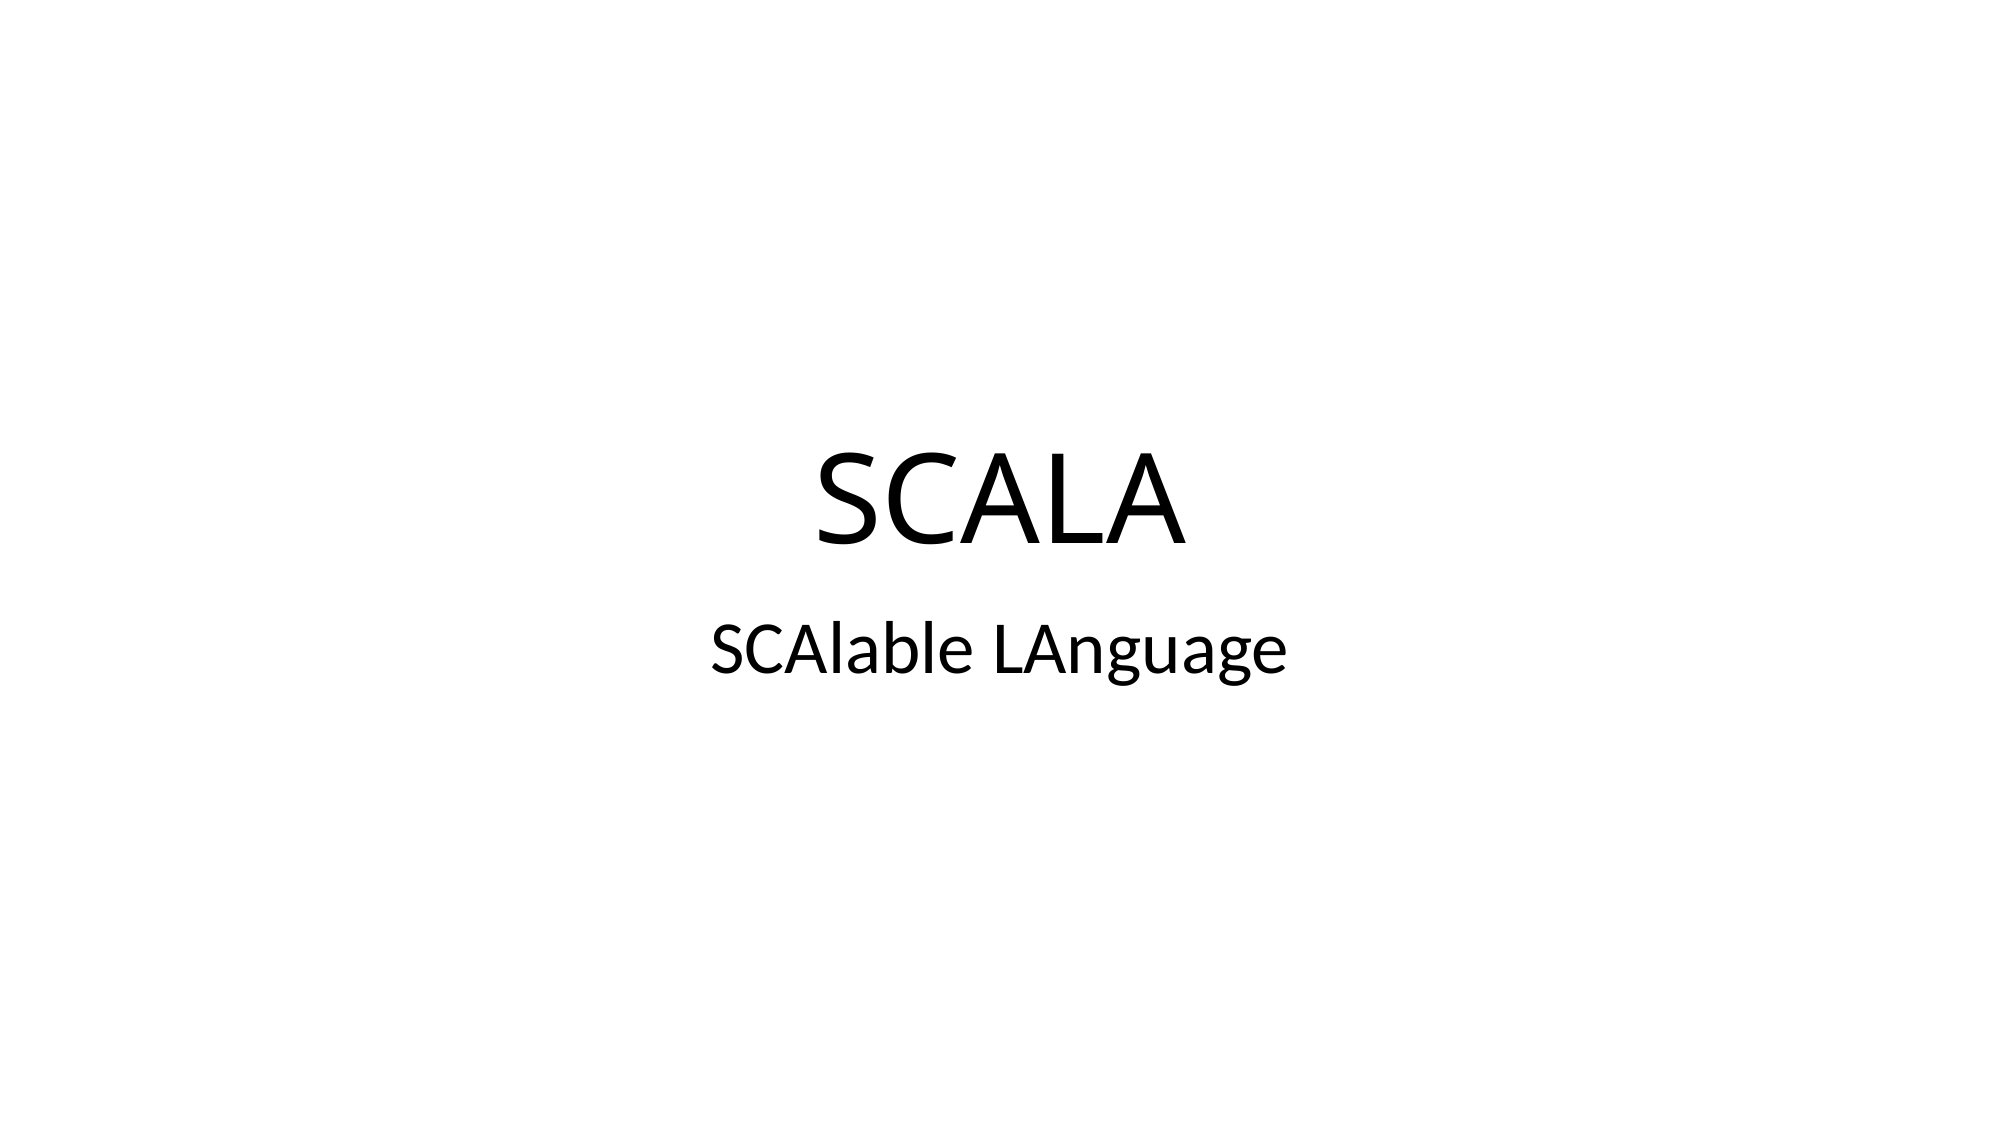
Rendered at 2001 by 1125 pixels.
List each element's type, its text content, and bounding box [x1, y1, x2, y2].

text_box SCAlable LAnguage [249, 590, 1750, 863]
text_box SCALA [249, 184, 1750, 576]
